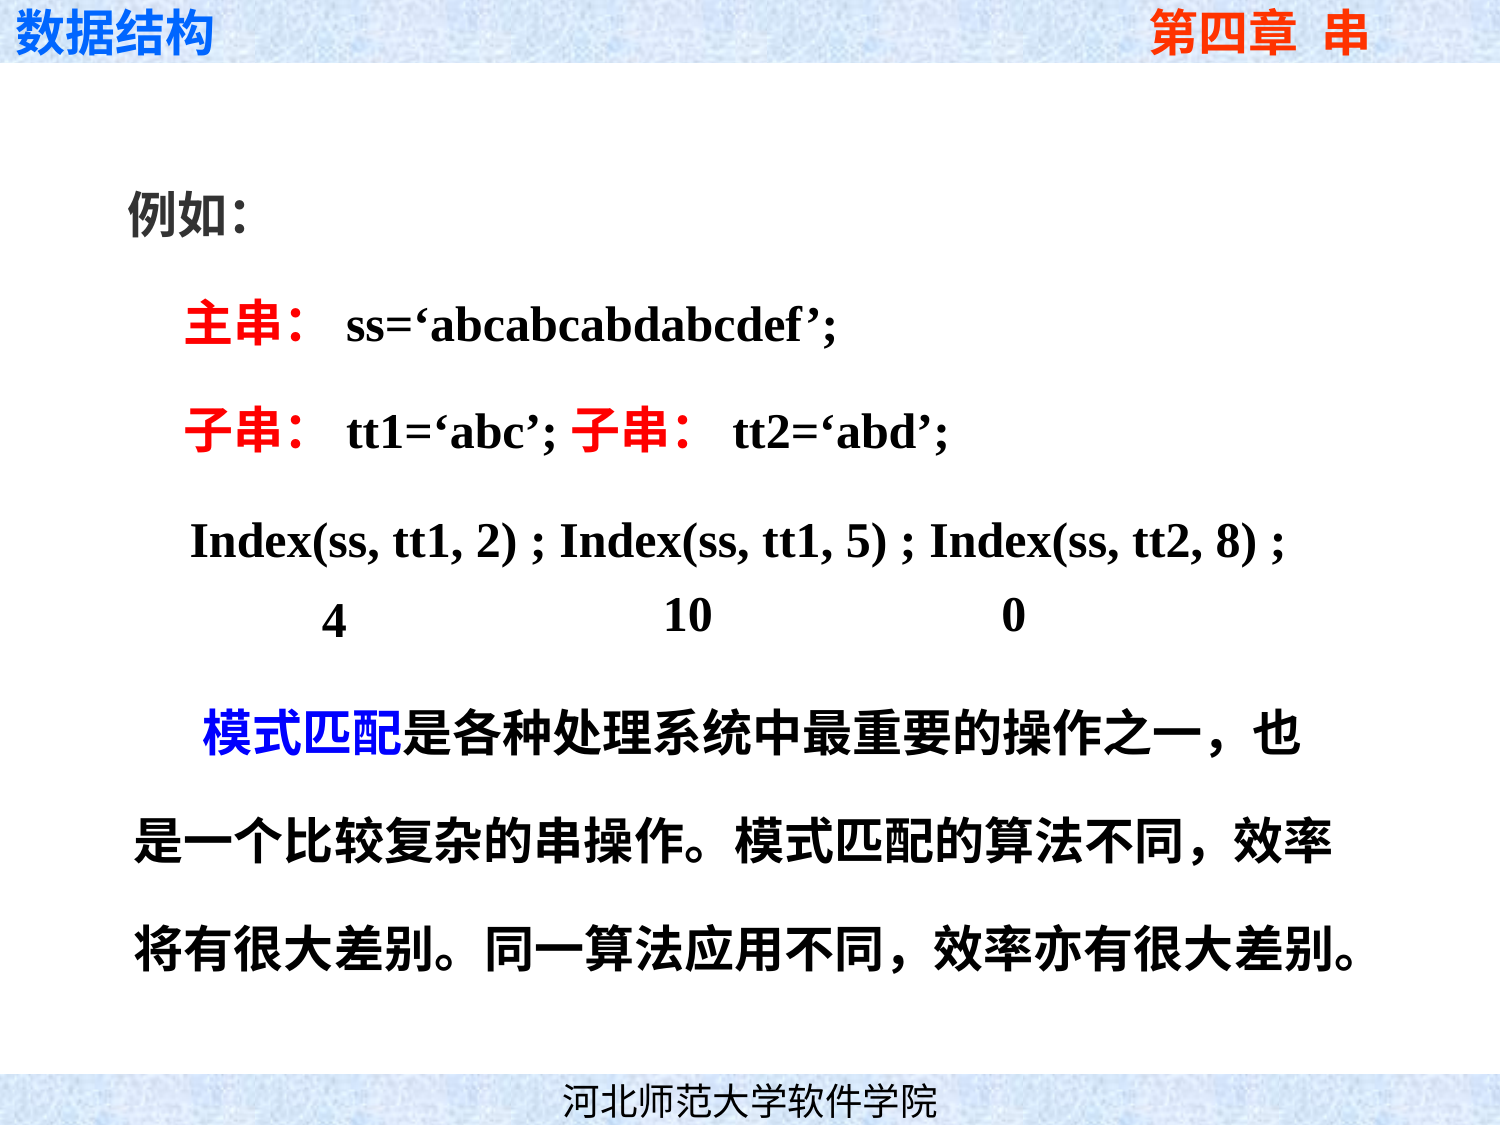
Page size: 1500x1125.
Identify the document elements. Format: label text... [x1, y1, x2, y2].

text_box 0 [986, 574, 1042, 649]
text_box 例如： 主串：ss=‘abcabcabdabcdef’; 子串：tt1=‘abc’;子串：tt2=‘abd’; Index(ss, tt1, 2) ; Index(ss, tt1, 5) ; Index(ss, tt2, 8) ; [112, 127, 1372, 575]
text_box 10 [648, 574, 728, 649]
picture [0, 1074, 1500, 1125]
picture [0, 0, 1500, 63]
text_box 模式匹配是各种处理系统中最重要的操作之一，也 是一个比较复杂的串操作。模式匹配的算法不同，效率 将有很大差别。同一算法应用不同，效率亦有很大差别。 [119, 645, 1411, 985]
text_box 4 [307, 580, 362, 656]
